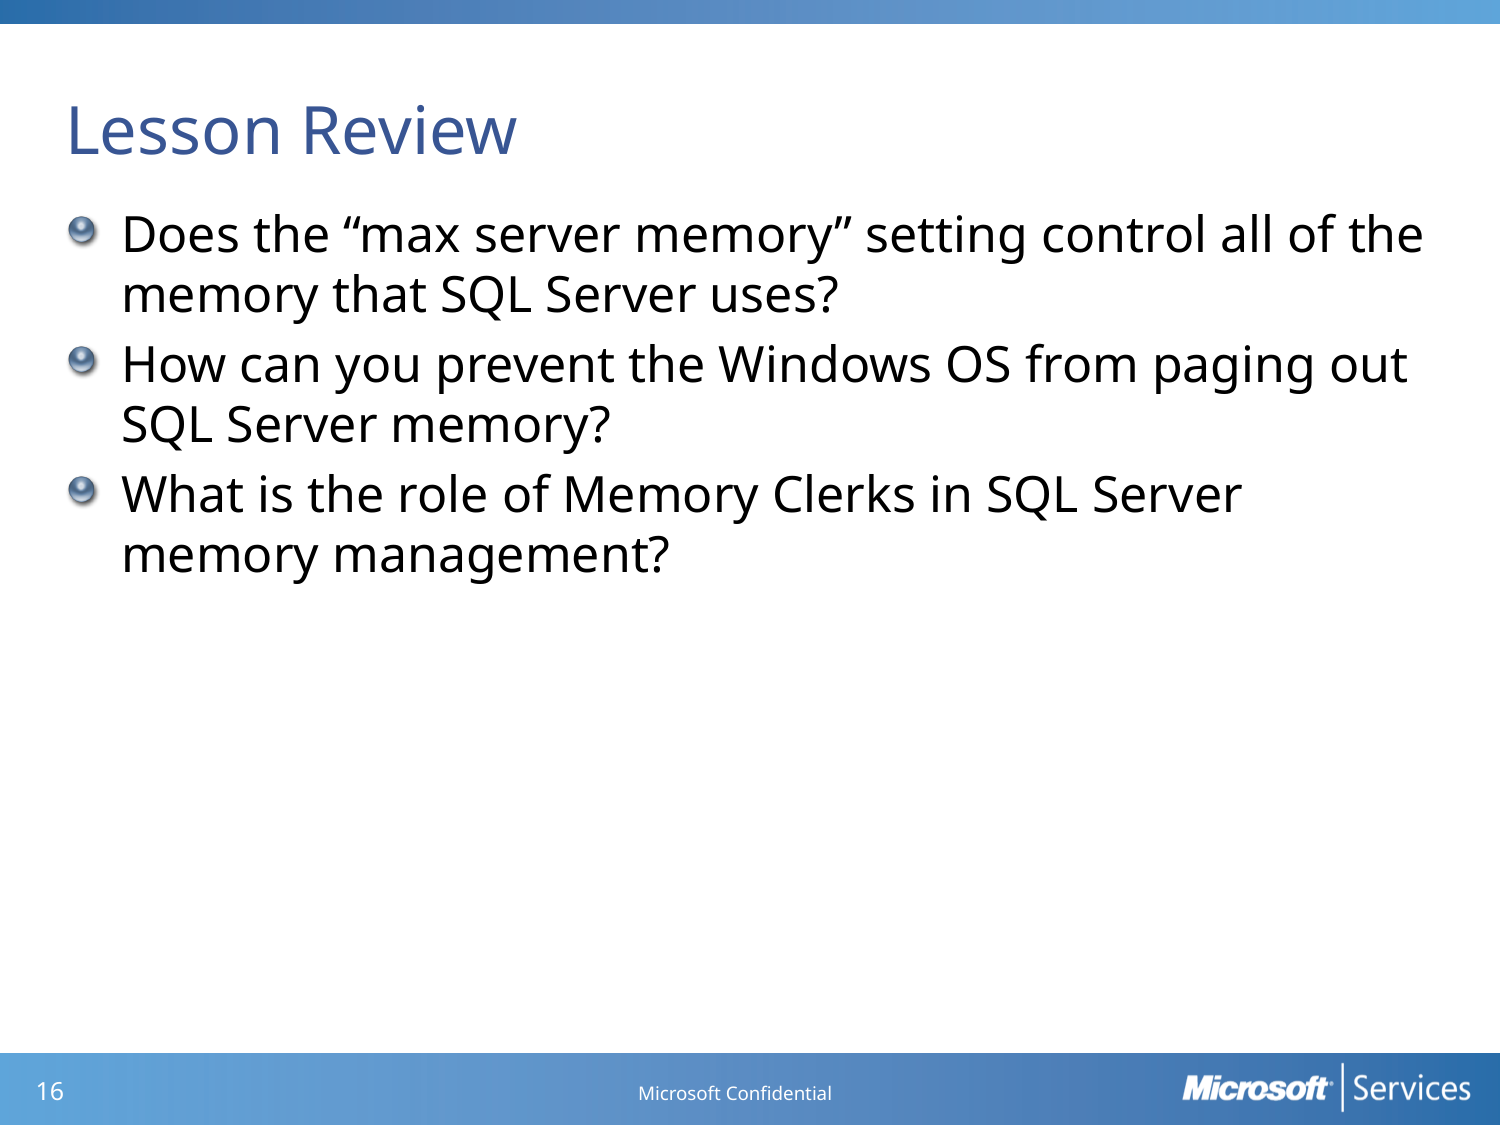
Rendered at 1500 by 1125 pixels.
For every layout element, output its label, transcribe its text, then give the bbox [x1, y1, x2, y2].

picture [0, 0, 1500, 24]
picture [65, 344, 101, 380]
slide_number 15 [0, 1062, 100, 1123]
list Does the “max server memory” setting control all of the memory that SQL Server uses? How can you prevent the Windows OS from paging out SQL Server memory? What is the role of Memory Clerks in SQL Server memory management? [50, 195, 1450, 1043]
picture [65, 214, 101, 250]
title Lesson Review [50, 24, 1450, 175]
picture [0, 1050, 1500, 1125]
footer Microsoft Confidential [435, 1062, 1035, 1123]
picture [65, 474, 101, 510]
